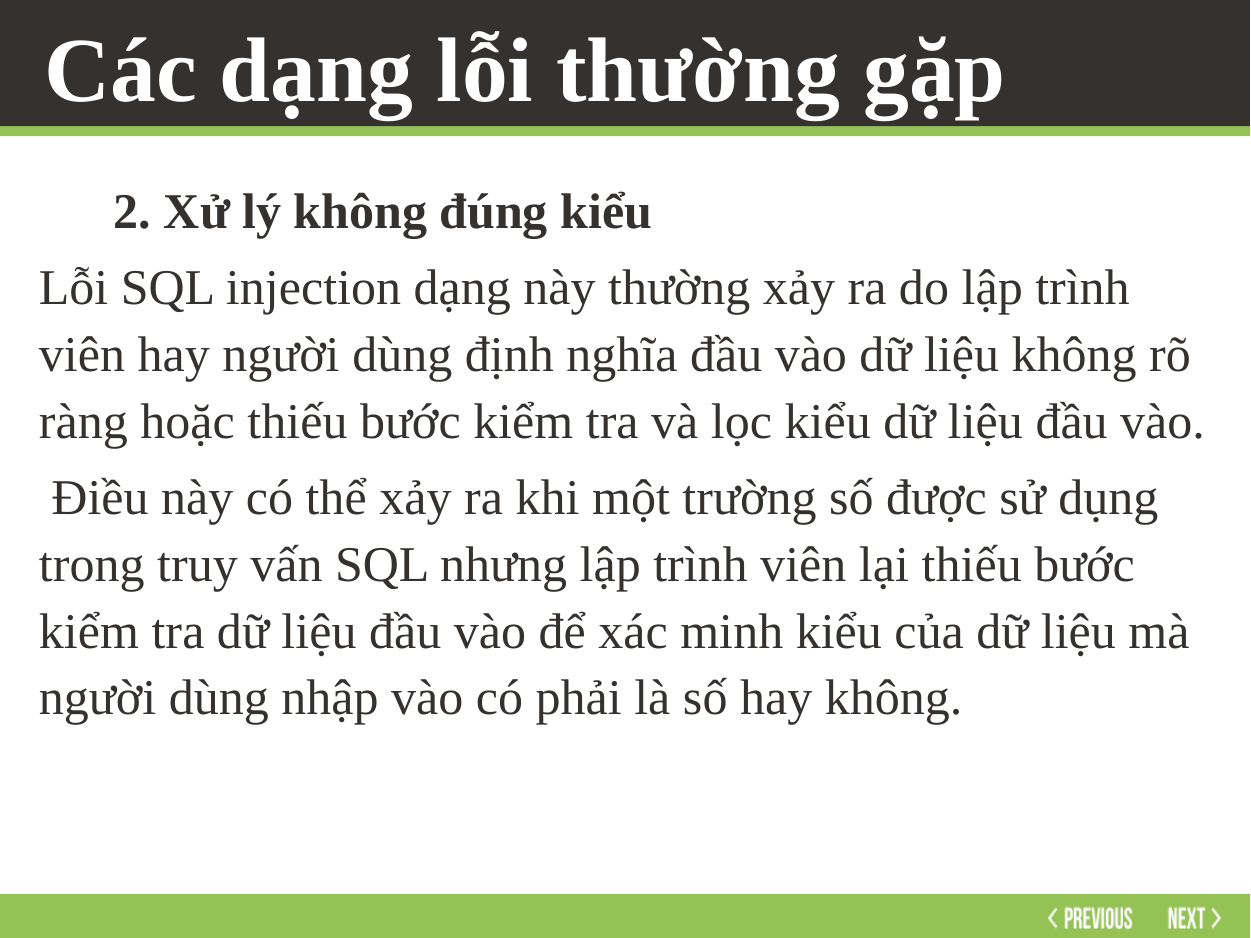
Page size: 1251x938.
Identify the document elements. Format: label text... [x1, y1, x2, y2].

picture [1157, 903, 1227, 934]
list 2. Xử lý không đúng kiểu Lỗi SQL injection dạng này thường xảy ra do lập trình viên hay người dùng định nghĩa đầu vào dữ liệu không rõ ràng hoặc thiếu bước kiểm tra và lọc kiểu dữ liệu đầu vào. Điều này có thể xảy ra khi một trường số được sử dụng trong truy vấn SQL nhưng lập trình viên lại thiếu bước kiểm tra dữ liệu đầu vào để xác minh kiểu của dữ liệu mà người dùng nhập vào có phải là số hay không. [23, 163, 1228, 838]
title Các dạng lỗi thường gặp [0, 0, 1250, 164]
picture [1046, 903, 1138, 934]
